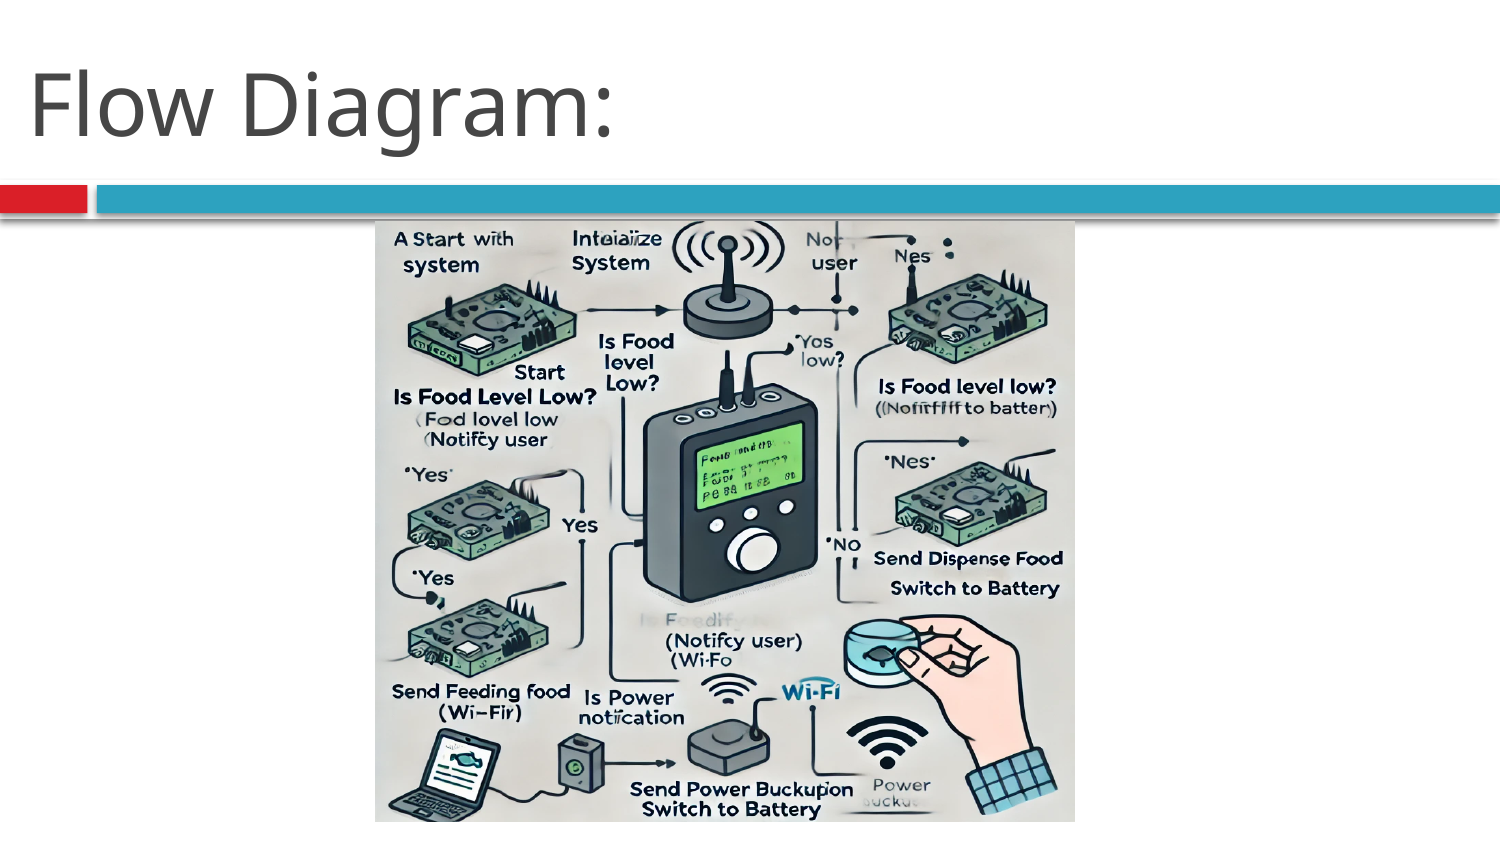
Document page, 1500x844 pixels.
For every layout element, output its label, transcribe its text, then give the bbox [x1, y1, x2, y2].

picture [374, 221, 1076, 823]
text_box [399, 71, 1200, 844]
text_box Flow Diagram: [12, 4, 1350, 170]
